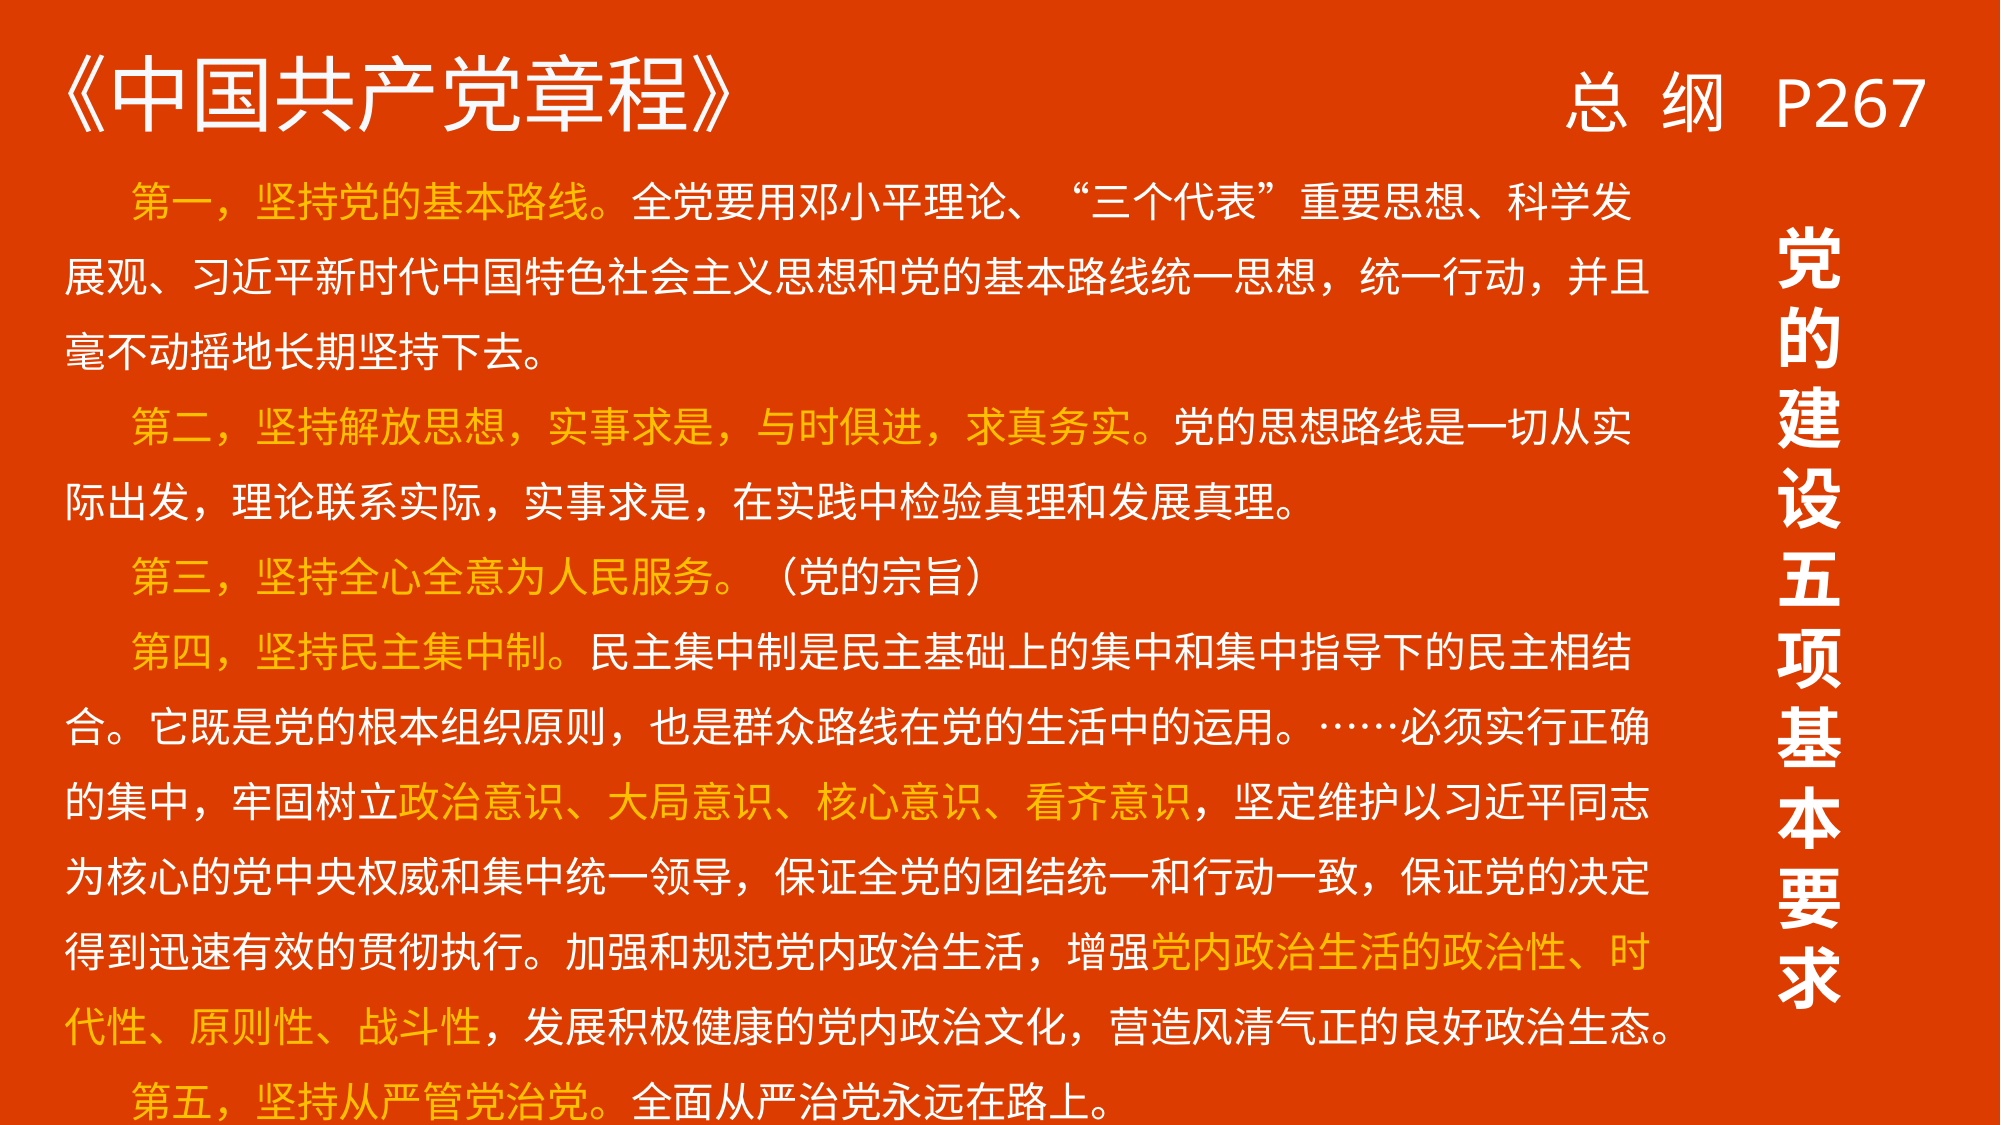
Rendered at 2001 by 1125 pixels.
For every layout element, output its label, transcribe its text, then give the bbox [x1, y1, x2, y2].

text_box 第一，坚持党的基本路线。全党要用邓小平理论、“三个代表”重要思想、科学发展观、习近平新时代中国特色社会主义思想和党的基本路线统一思想，统一行动，并且毫不动摇地长期坚持下去。 第二，坚持解放思想，实事求是，与时俱进，求真务实。党的思想路线是一切从实际出发，理论联系实际，实事求是，在实践中检验真理和发展真理。 第三，坚持全心全意为人民服务。（党的宗旨） 第四，坚持民主集中制。民主集中制是民主基础上的集中和集中指导下的民主相结合。它既是党的根本组织原则，也是群众路线在党的生活中的运用。……必须实行正确的集中，牢固树立政治意识、大局意识、核心意识、看齐意识，坚定维护以习近平同志为核心的党中央权威和集中统一领导，保证全党的团结统一和行动一致，保证党的决定得到迅速有效的贯彻执行。加强和规范党内政治生活，增强党内政治生活的政治性、时代性、原则性、战斗性，发展积极健康的党内政治文化，营造风清气正的良好政治生态。 第五，坚持从严管党治党。全面从严治党永远在路上。 [49, 143, 1667, 1125]
text_box 总 纲 P267 [1365, 53, 1944, 149]
text_box 《中国共产党章程》 [9, 46, 969, 158]
text_box 党的建设五项基本要求 [1761, 209, 1872, 1025]
